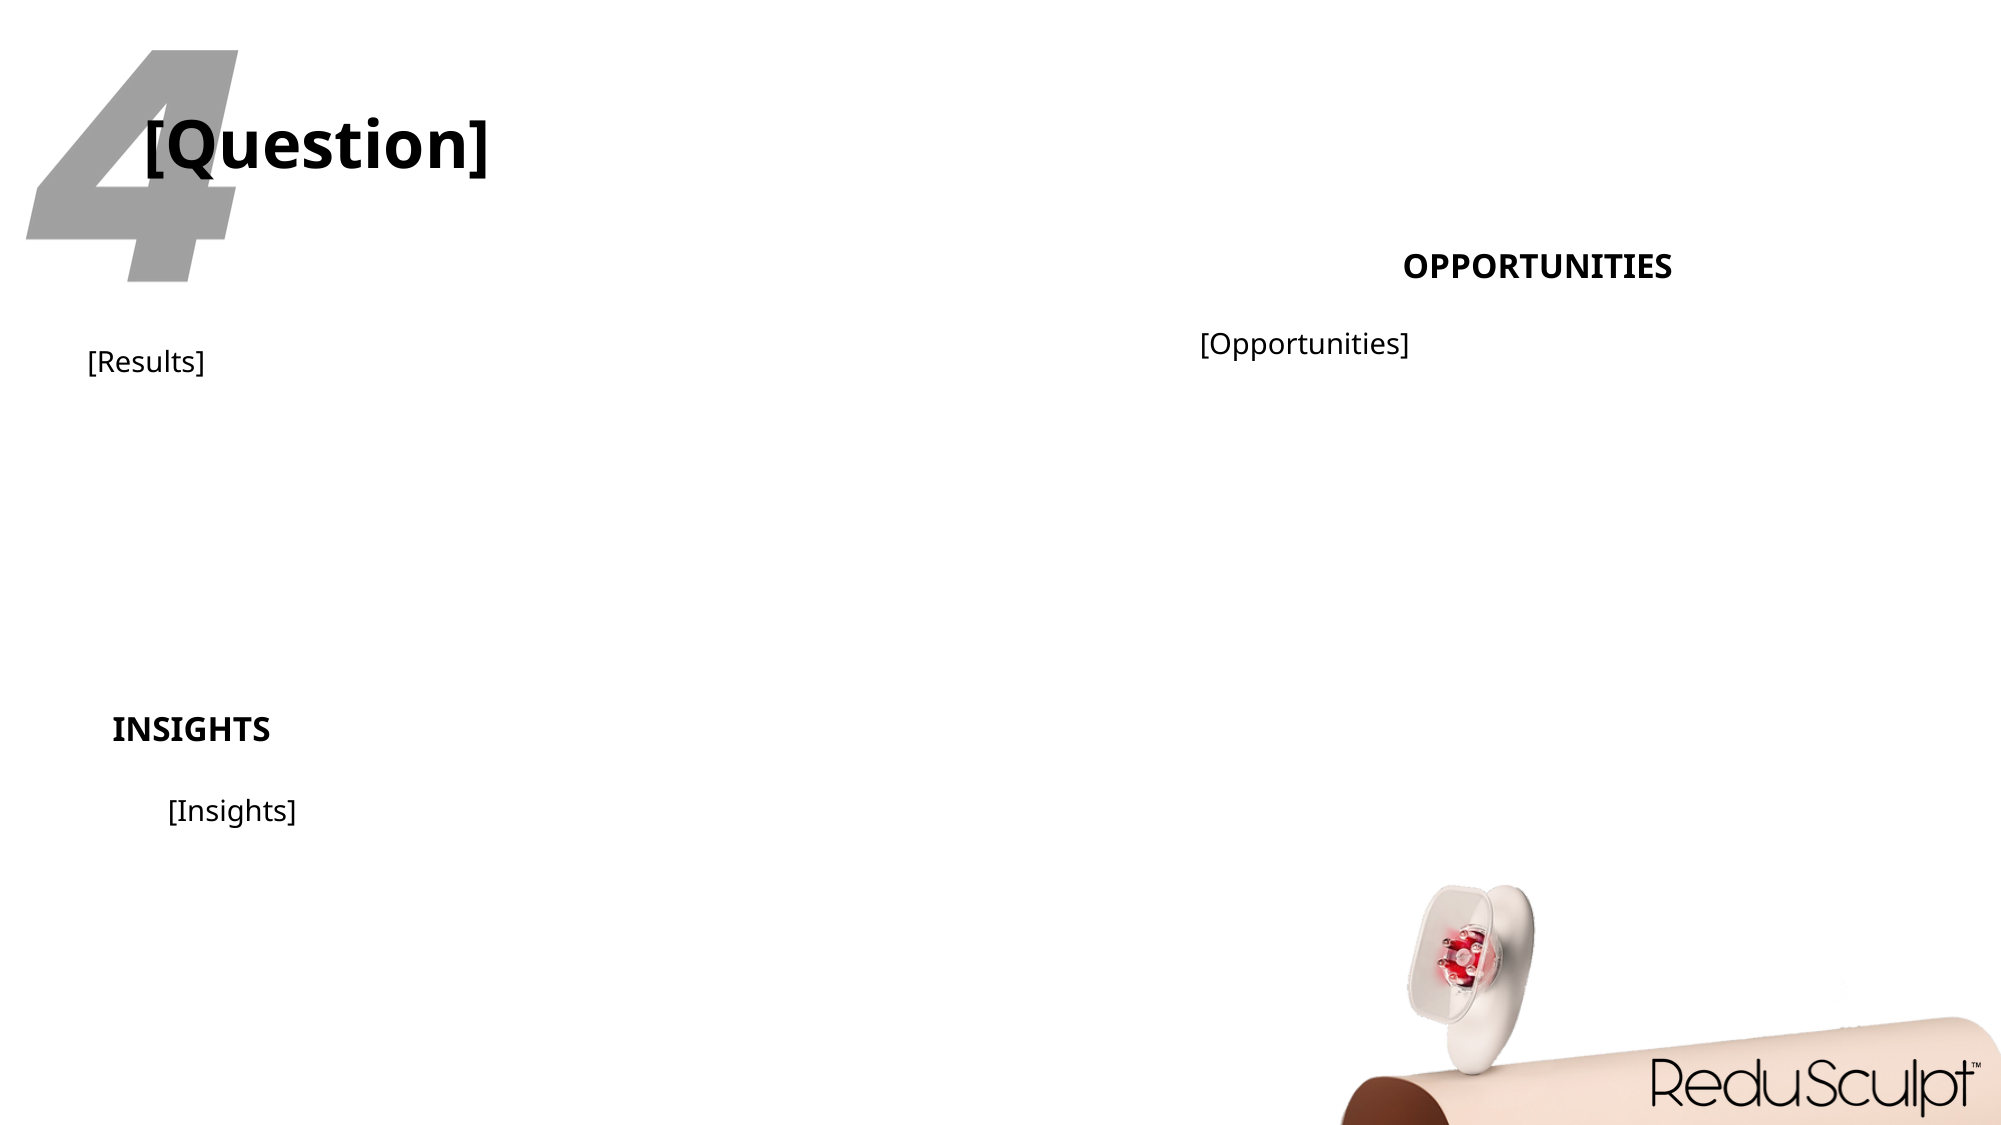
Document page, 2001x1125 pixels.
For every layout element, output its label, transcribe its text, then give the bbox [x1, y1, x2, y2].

text_box [Results] [62, 338, 973, 379]
text_box INSIGHTS [112, 708, 286, 748]
text_box [1652, 1058, 1981, 1119]
text_box [Question] [143, 88, 1838, 182]
text_box [0, 0, 449, 567]
text_box [Insights] [143, 786, 1203, 828]
text_box [1272, 832, 2000, 1125]
text_box OPPORTUNITIES [1390, 238, 1686, 285]
text_box [Opportunities] [1174, 319, 1925, 361]
